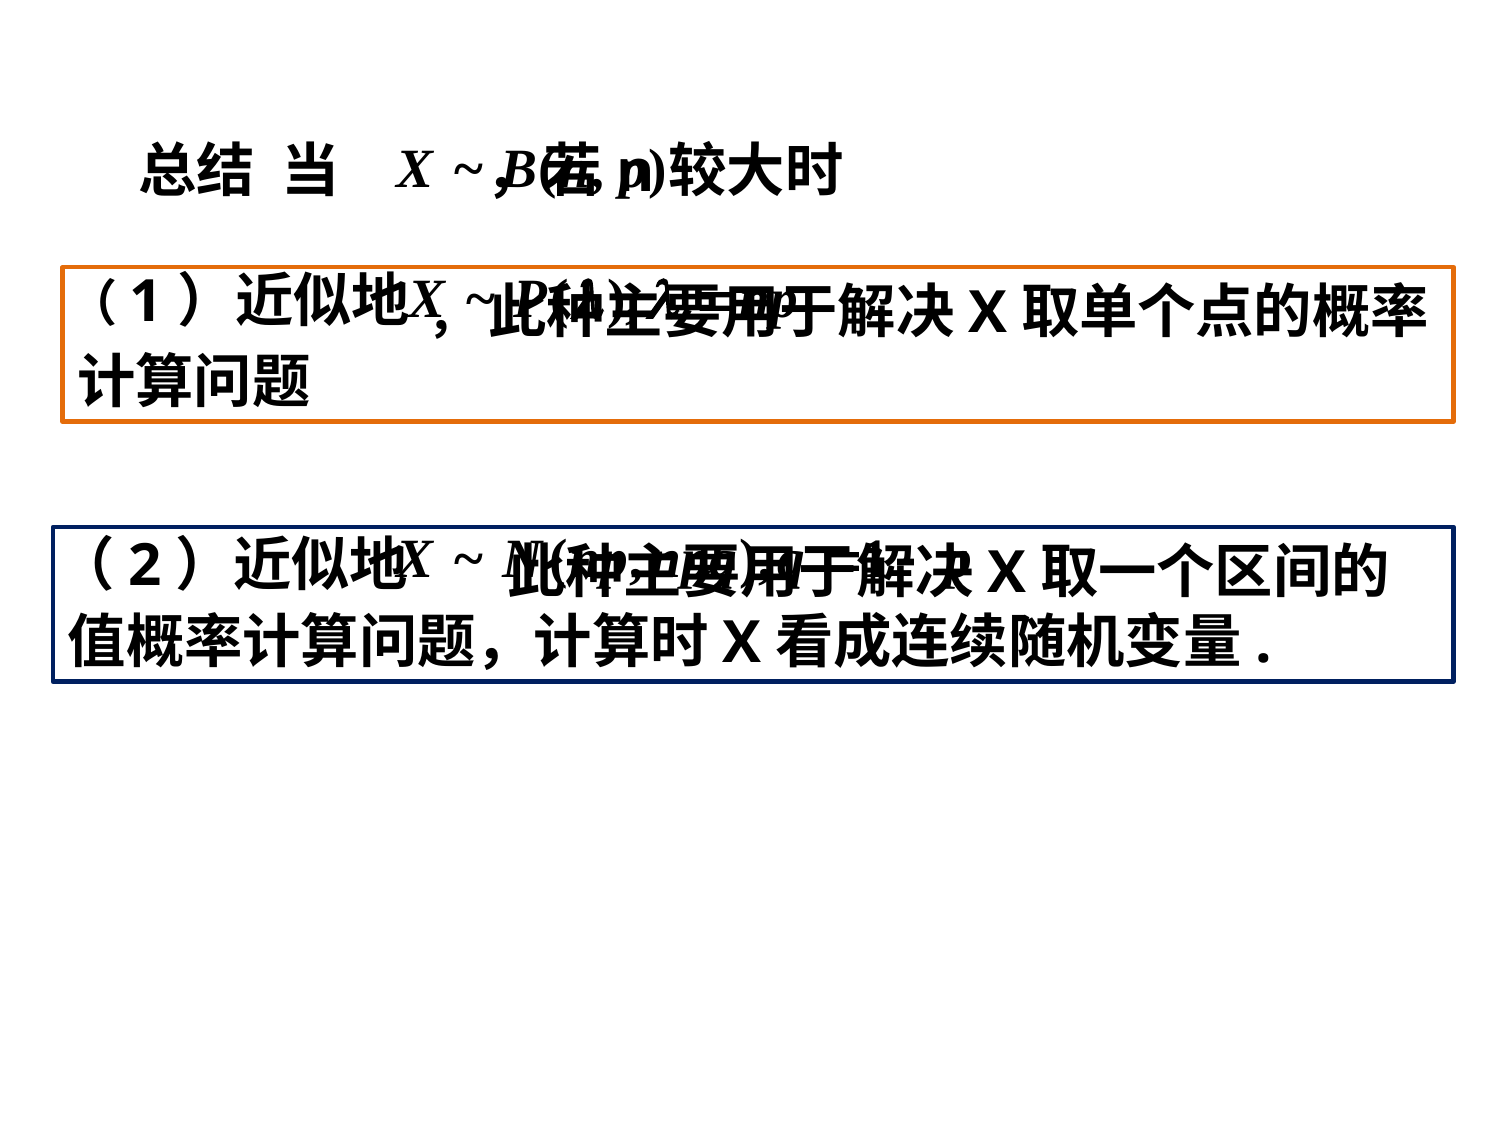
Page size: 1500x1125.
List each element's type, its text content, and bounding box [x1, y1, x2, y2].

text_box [383, 526, 986, 602]
text_box 总结 当 ，若n较大时 [123, 125, 1228, 211]
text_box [395, 266, 808, 342]
text_box （1）近似地 [53, 255, 515, 340]
text_box ， 此种主要用于解决X取单个点的概率计算问题 [62, 267, 1454, 422]
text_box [383, 136, 676, 212]
text_box 此种主要用于解决X取一个区间的值概率计算问题，计算时X看成连续随机变量. [53, 527, 1454, 682]
text_box （2）近似地 [41, 519, 503, 605]
